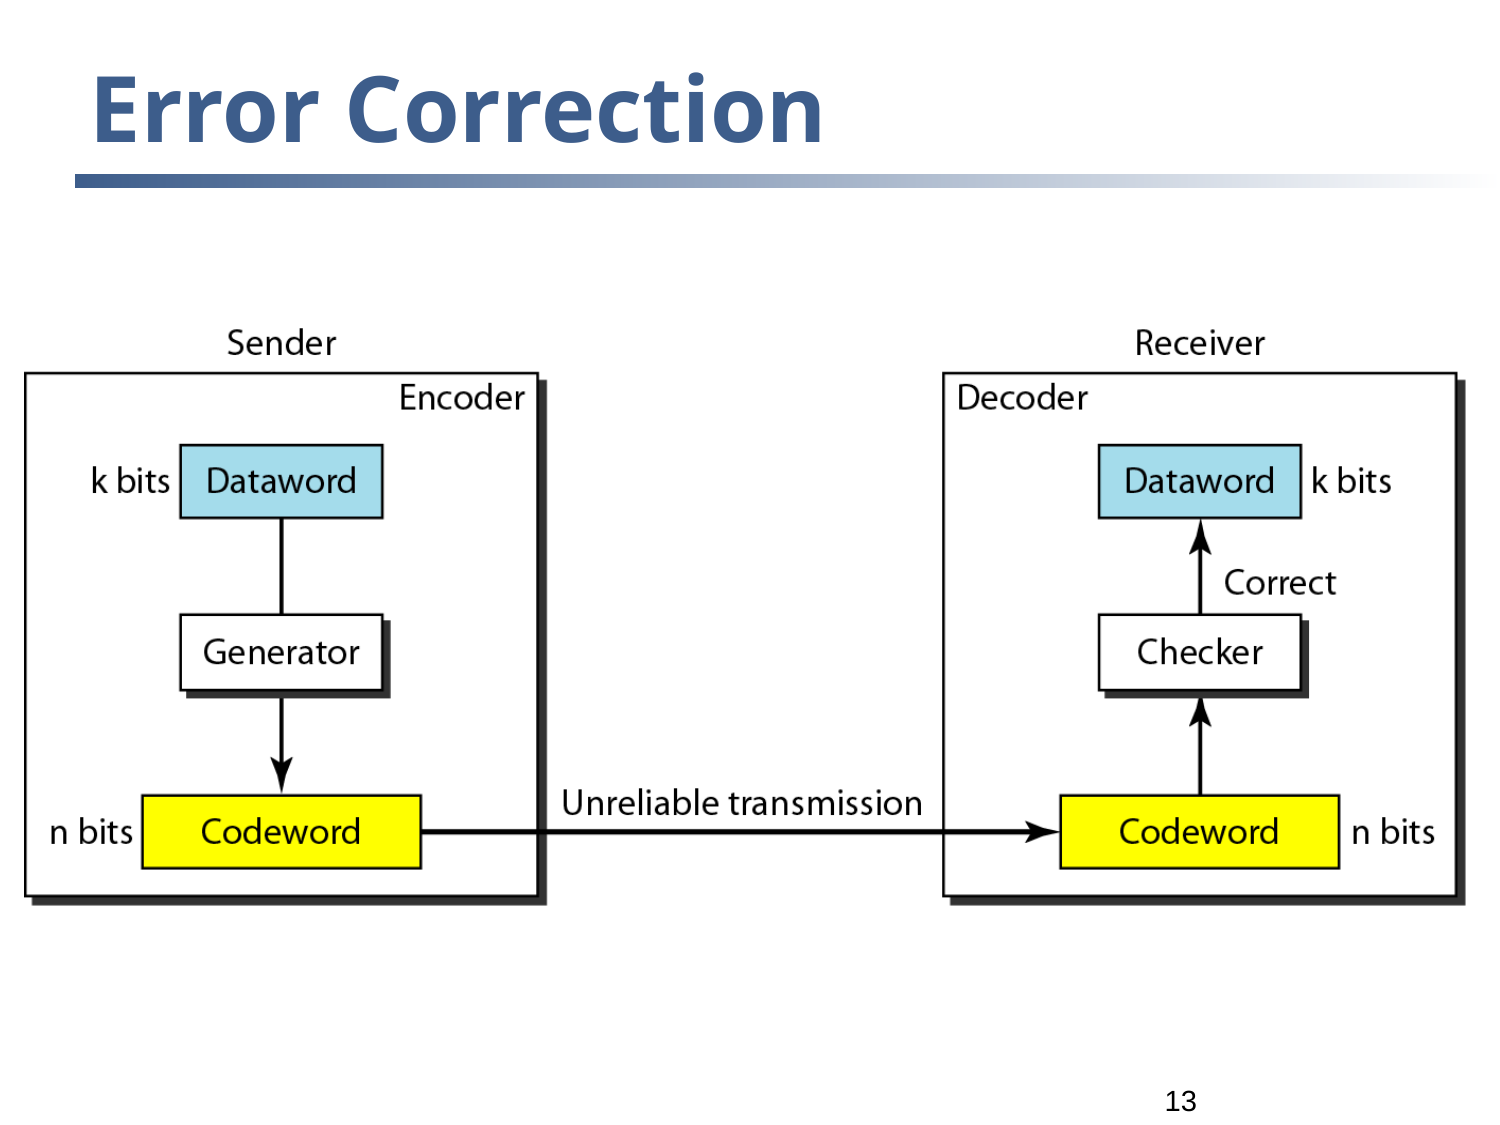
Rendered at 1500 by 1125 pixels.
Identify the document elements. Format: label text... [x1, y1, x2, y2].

text_box Error Correction [75, 24, 1425, 188]
picture [24, 324, 1466, 907]
text_box <number> [1149, 1046, 1500, 1125]
